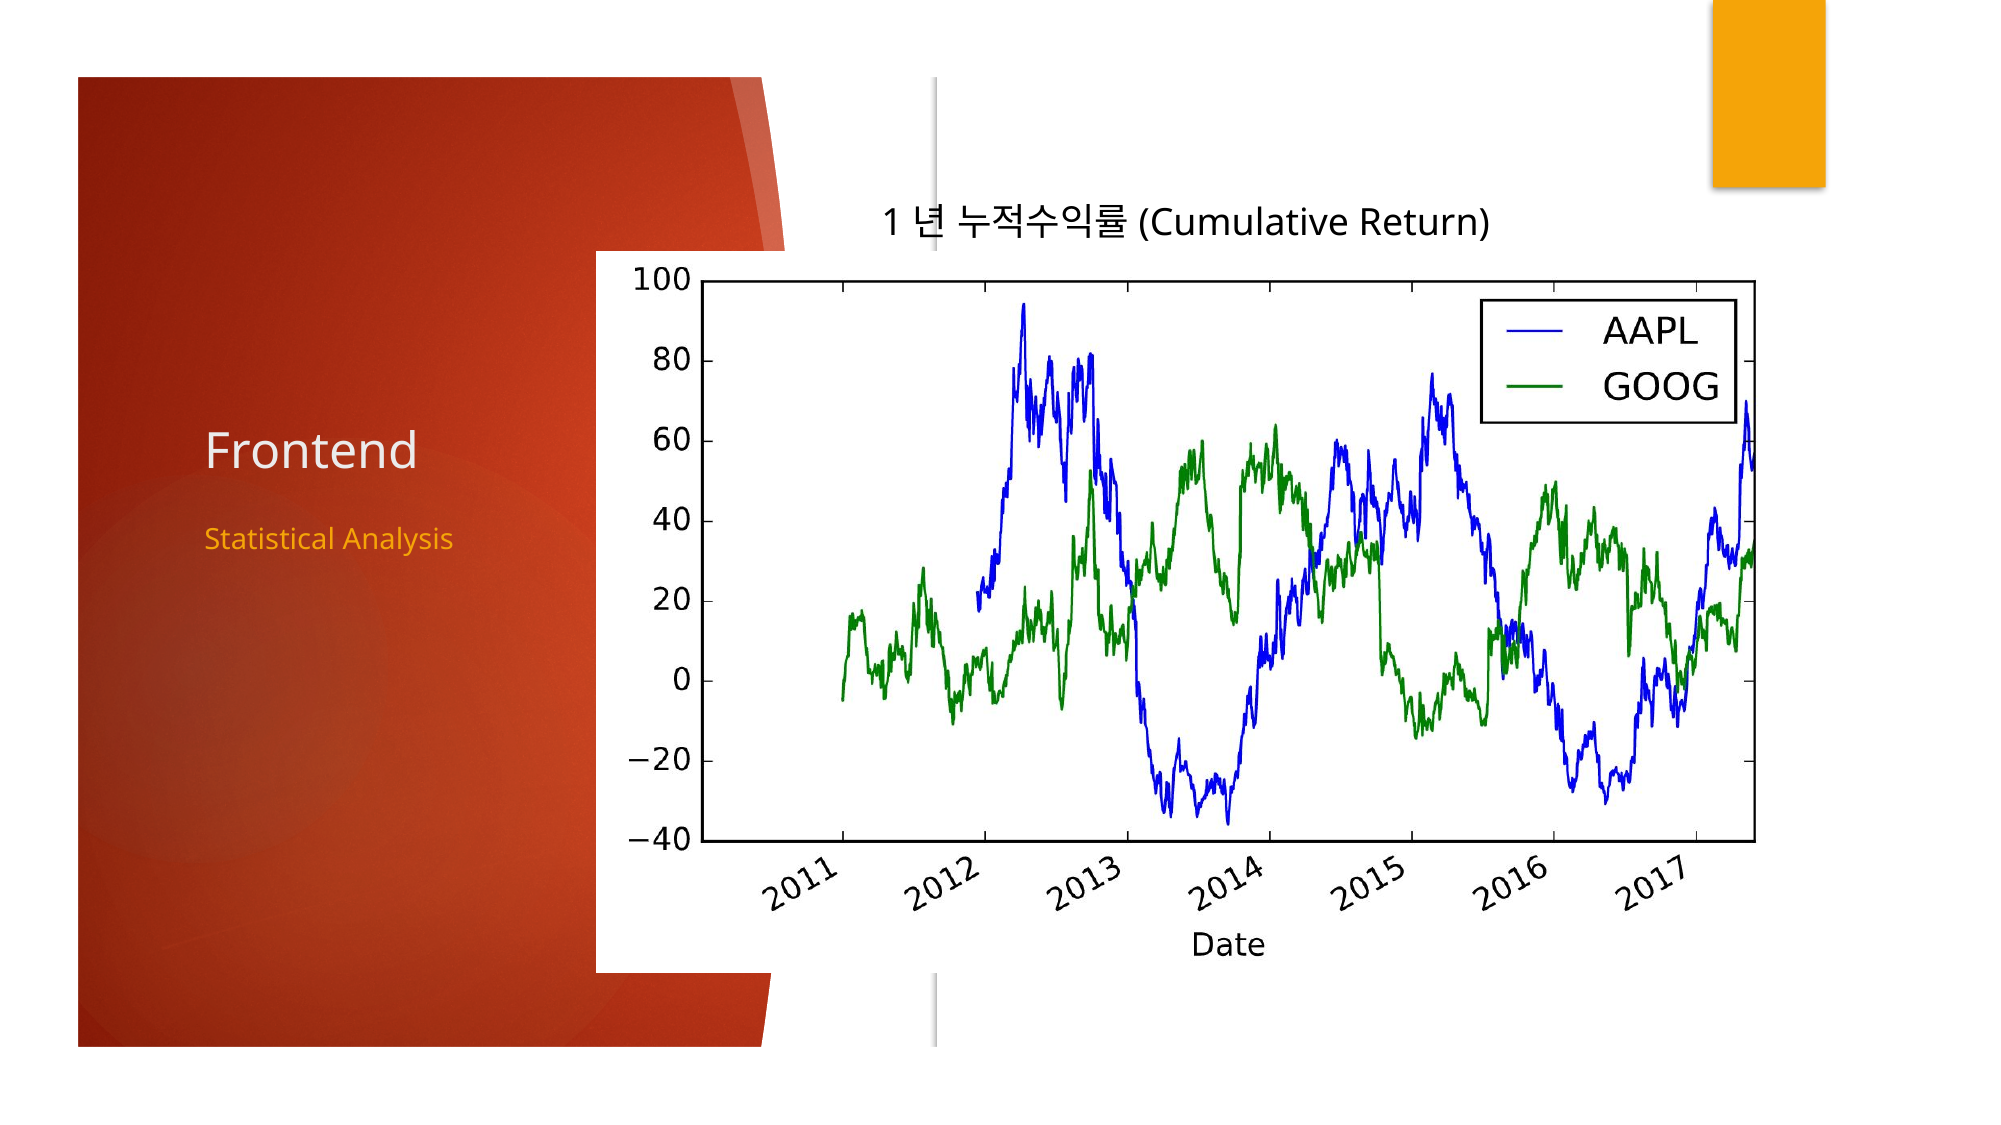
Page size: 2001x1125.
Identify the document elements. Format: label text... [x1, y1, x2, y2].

text_box 1년 누적수익률(Cumulative Return) [866, 190, 1718, 249]
title Frontend [189, 224, 648, 487]
picture [596, 251, 1809, 973]
list Statistical Analysis [189, 513, 648, 989]
